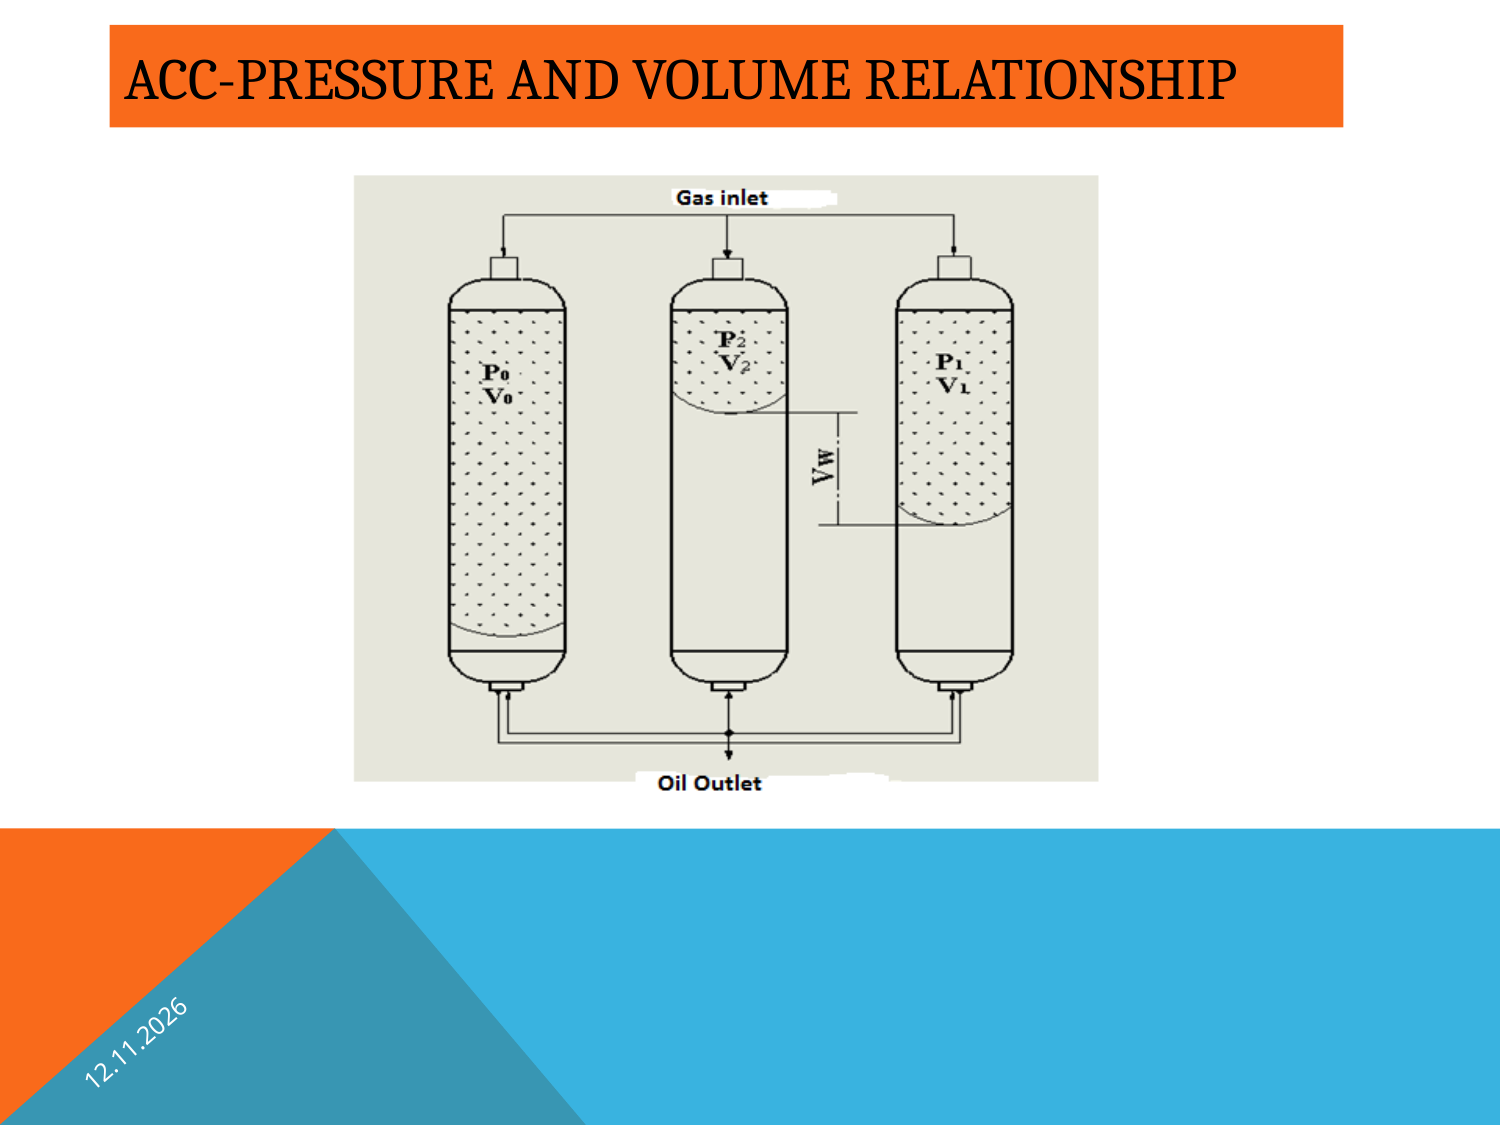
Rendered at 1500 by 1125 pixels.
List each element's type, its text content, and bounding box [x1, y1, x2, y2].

picture [287, 140, 1166, 813]
title ACC-PRESSURE AND VOLUME RELATIONSHIP [109, 24, 1344, 128]
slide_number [65, 849, 357, 1109]
